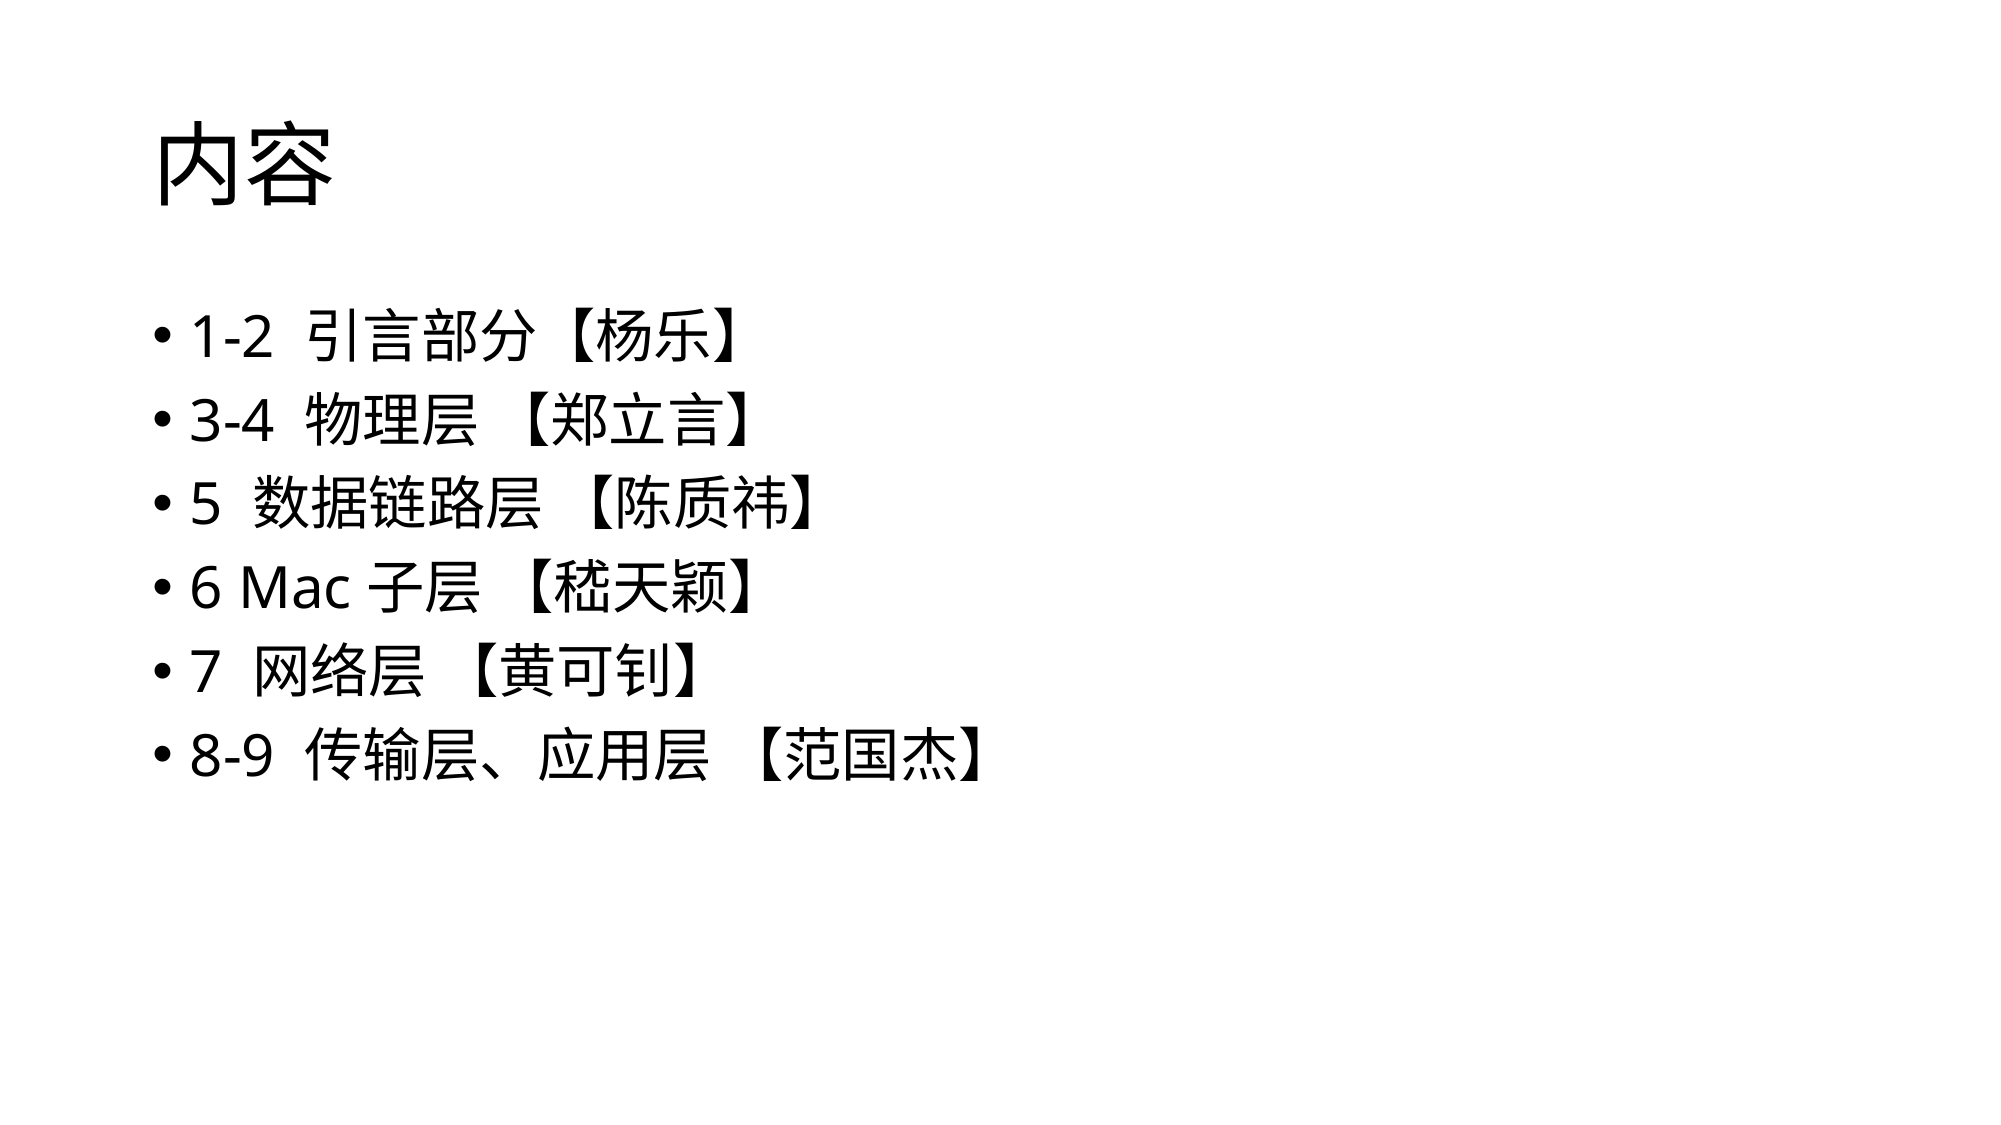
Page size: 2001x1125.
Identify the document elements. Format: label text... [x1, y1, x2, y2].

list 1-2 引言部分【杨乐】 3-4 物理层 【郑立言】 5 数据链路层 【陈质祎】 6 Mac子层 【嵇天颖】 7 网络层 【黄可钊】 8-9 传输层、应用层 【范国杰】 [137, 299, 1863, 1014]
title 内容 [137, 59, 1863, 278]
